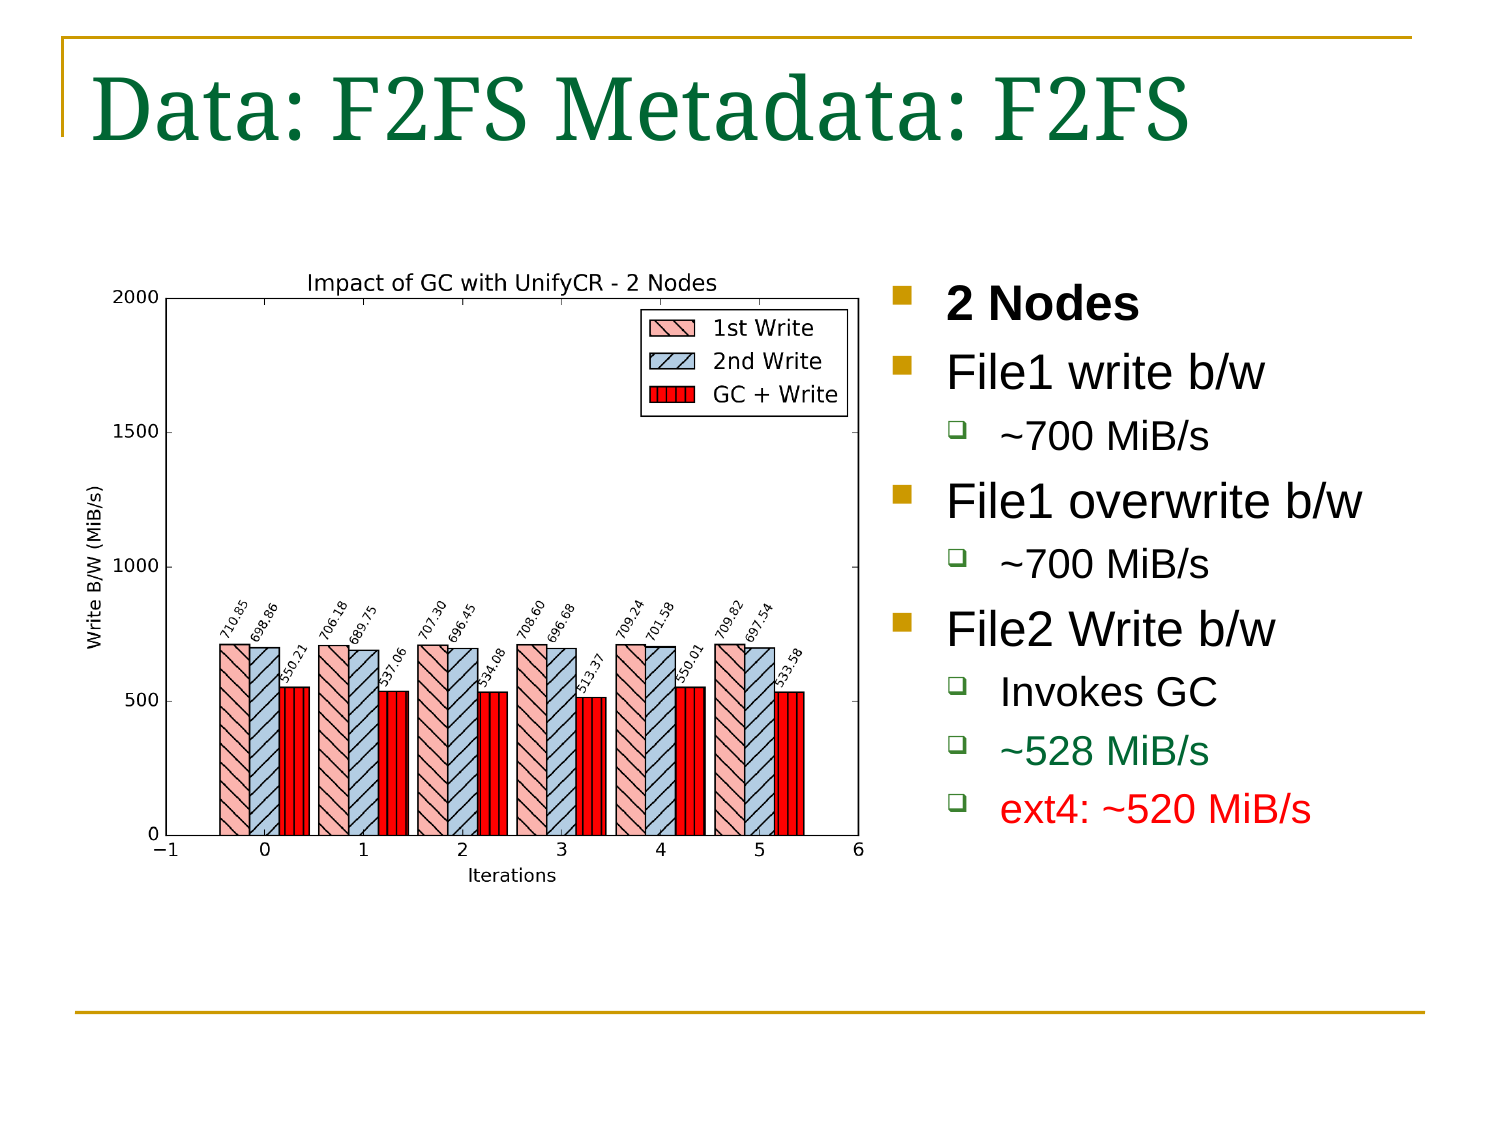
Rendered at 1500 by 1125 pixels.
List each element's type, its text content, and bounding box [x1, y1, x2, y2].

title Data: F2FS Metadata: F2FS [75, 45, 1425, 233]
text_box 2 Nodes File1 write b/w ~700 MiB/s File1 overwrite b/w ~700 MiB/s File2 Write b/w Invokes GC ~528 MiB/s ext4: ~520 MiB/s [875, 262, 1425, 1006]
picture [74, 262, 876, 896]
